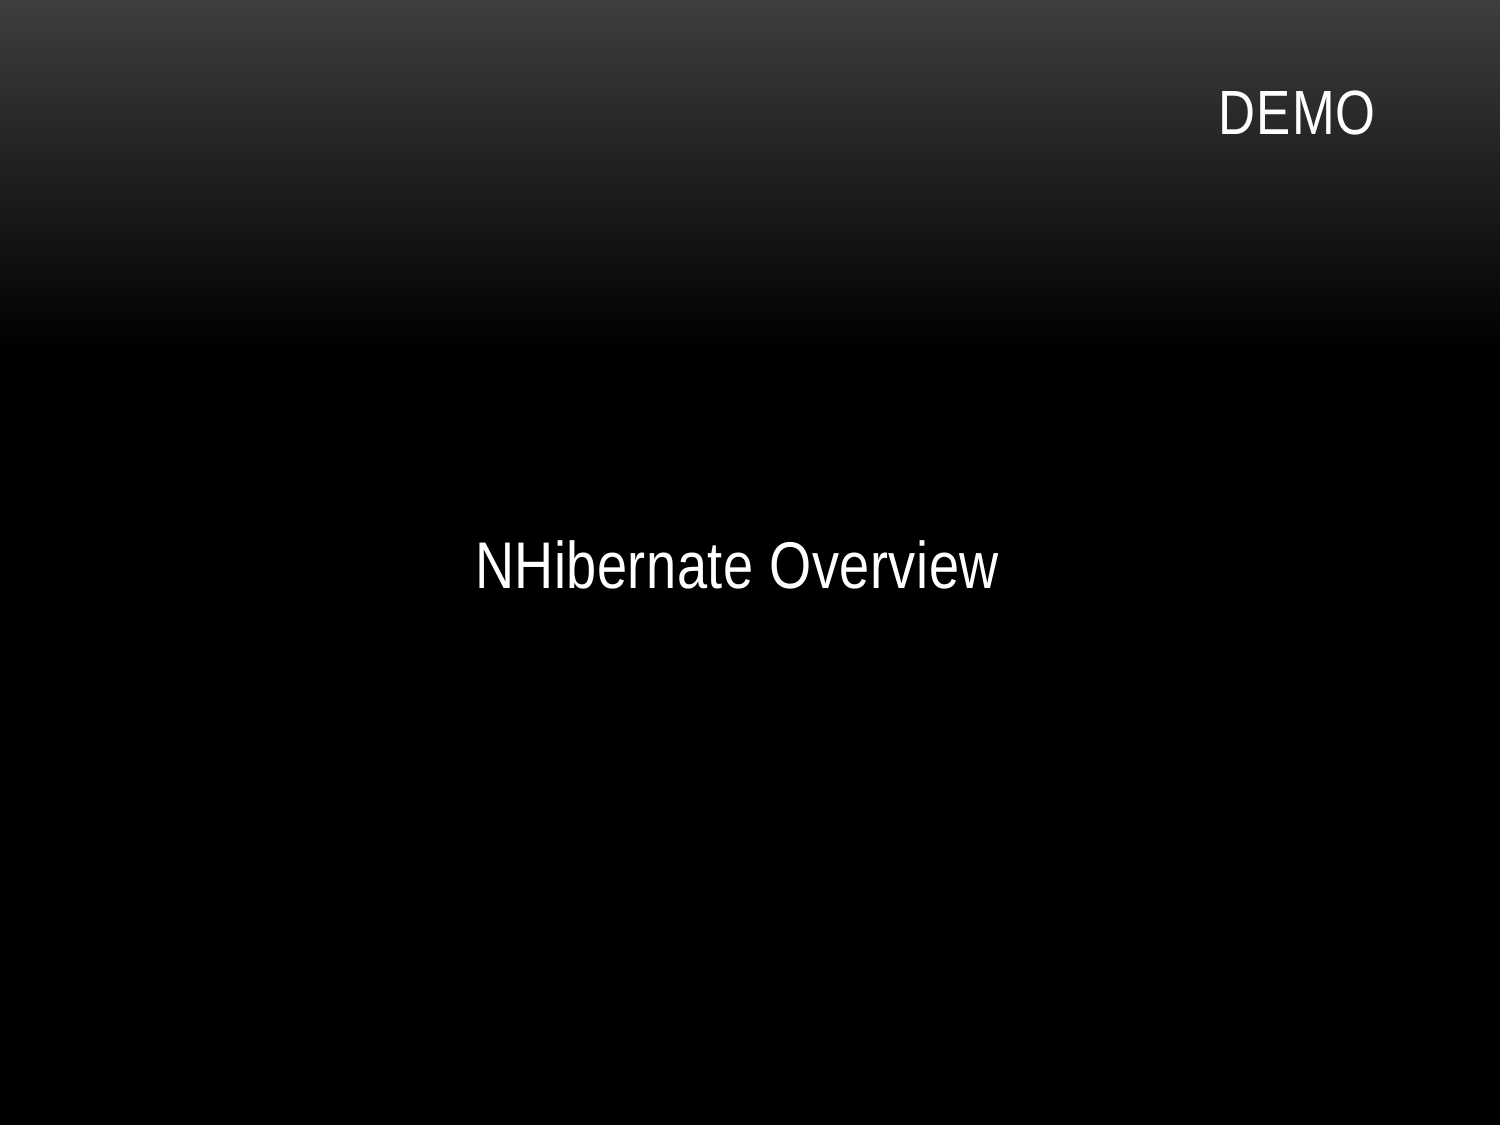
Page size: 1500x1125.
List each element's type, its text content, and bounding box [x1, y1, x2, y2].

list NHibernate Overview [87, 515, 1388, 610]
title Demo [109, 64, 1391, 165]
